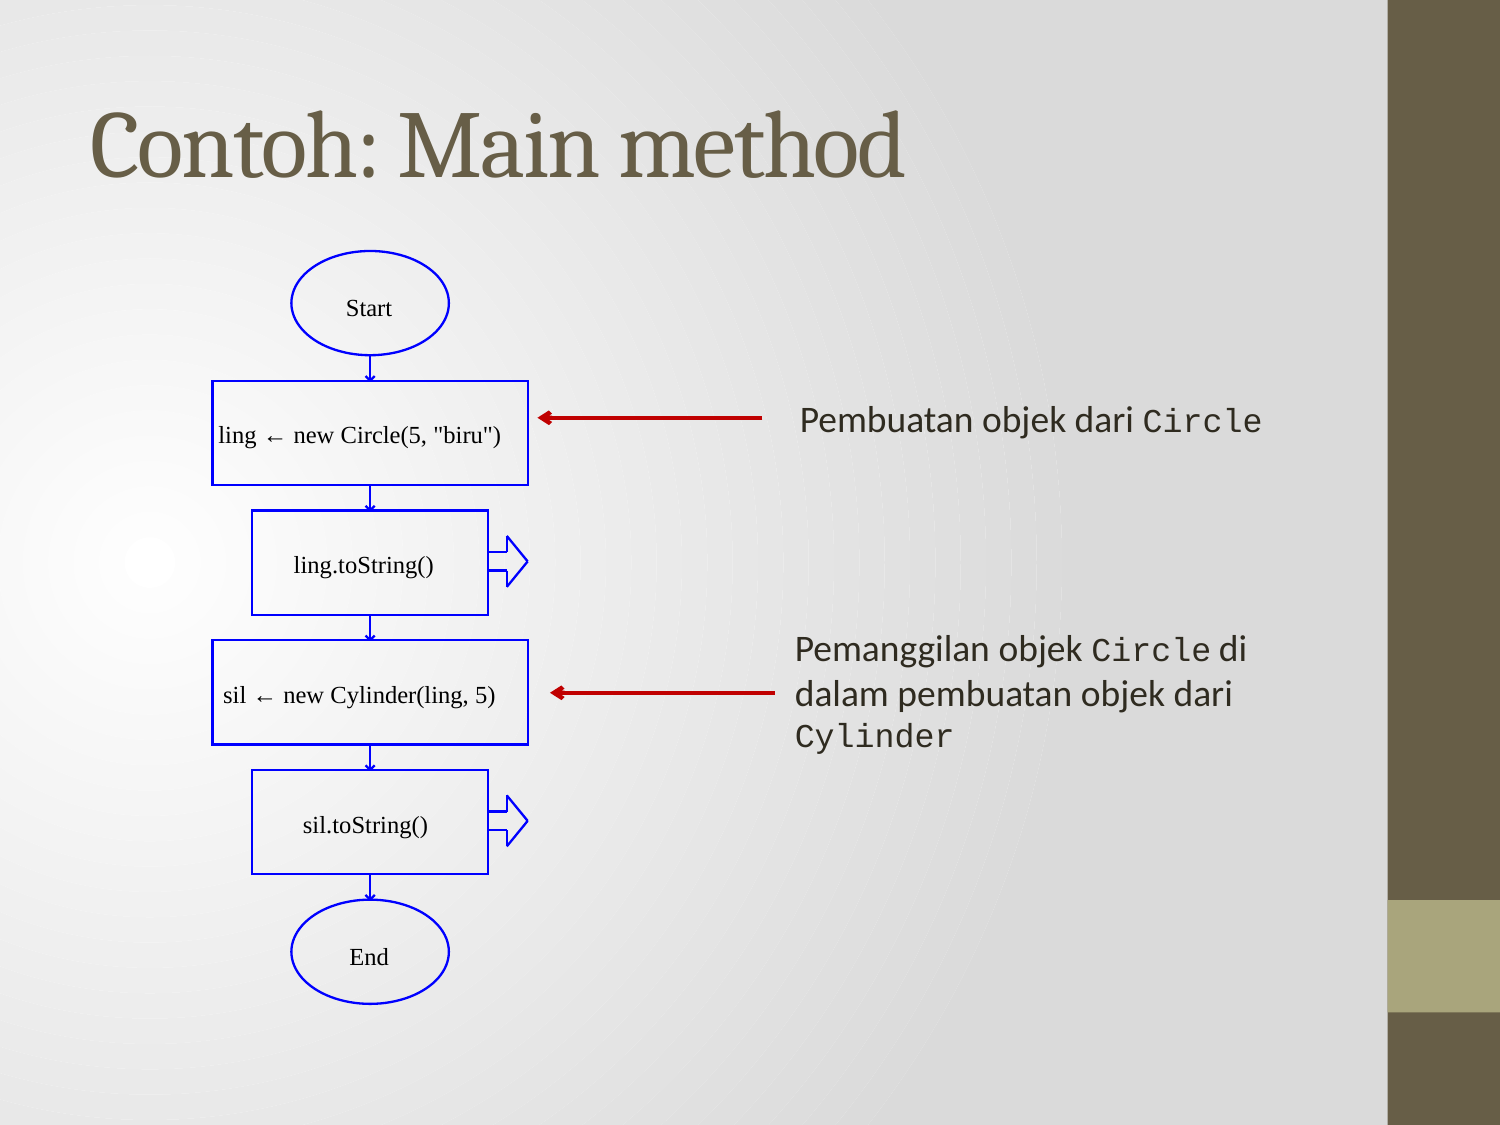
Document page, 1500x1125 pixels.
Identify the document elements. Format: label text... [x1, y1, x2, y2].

title Contoh: Main method [75, 45, 1325, 233]
text_box Pembuatan objek dari Circle [784, 387, 1278, 448]
picture [24, 199, 563, 1040]
text_box Pemanggilan objek Circle di dalam pembuatan objek dari Cylinder [779, 617, 1300, 762]
